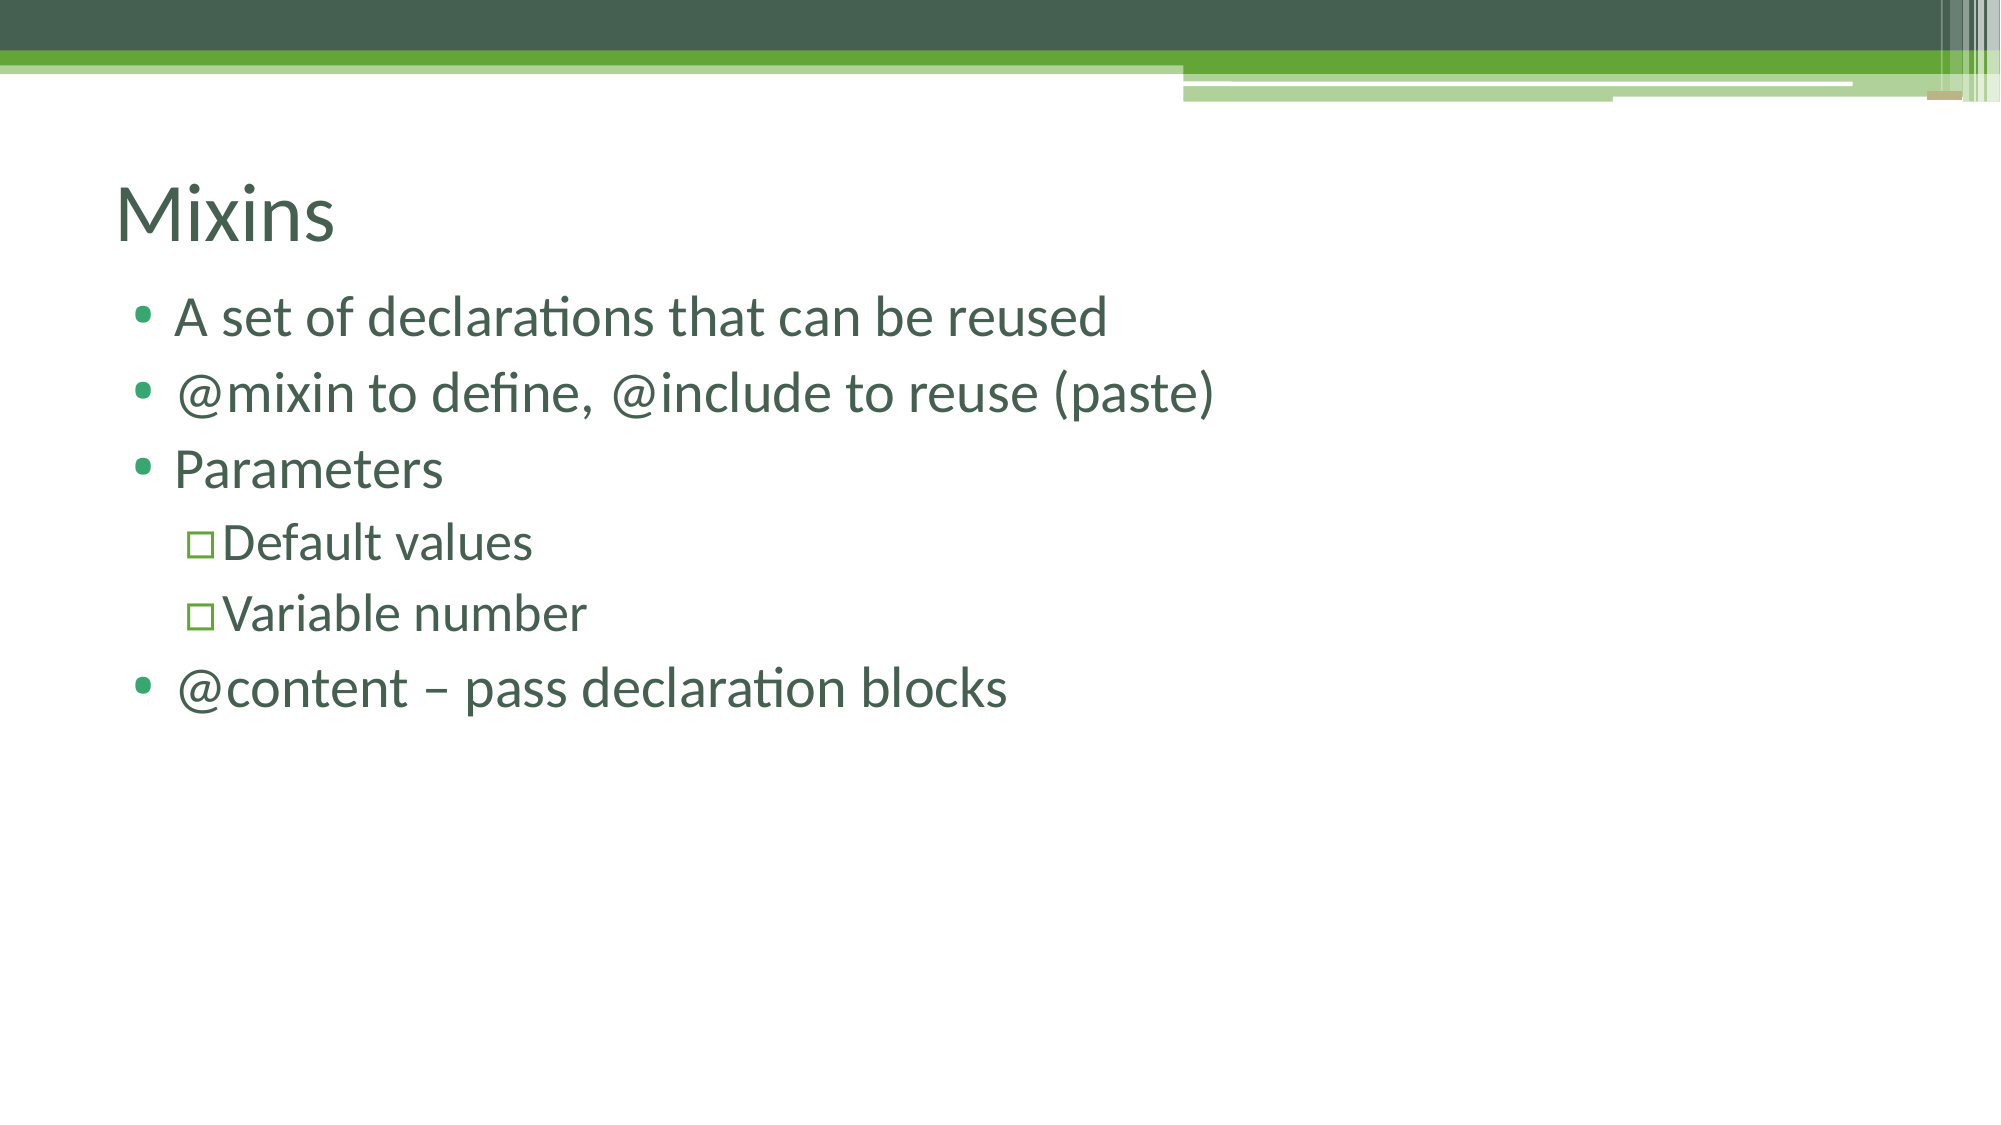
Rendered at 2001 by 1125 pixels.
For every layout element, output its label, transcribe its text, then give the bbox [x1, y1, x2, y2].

title Mixins [99, 121, 1900, 296]
text_box [1927, 91, 1962, 100]
list A set of declarations that can be reused @mixin to define, @include to reuse (paste) Parameters Default values Variable number @content – pass declaration blocks [99, 296, 1900, 980]
